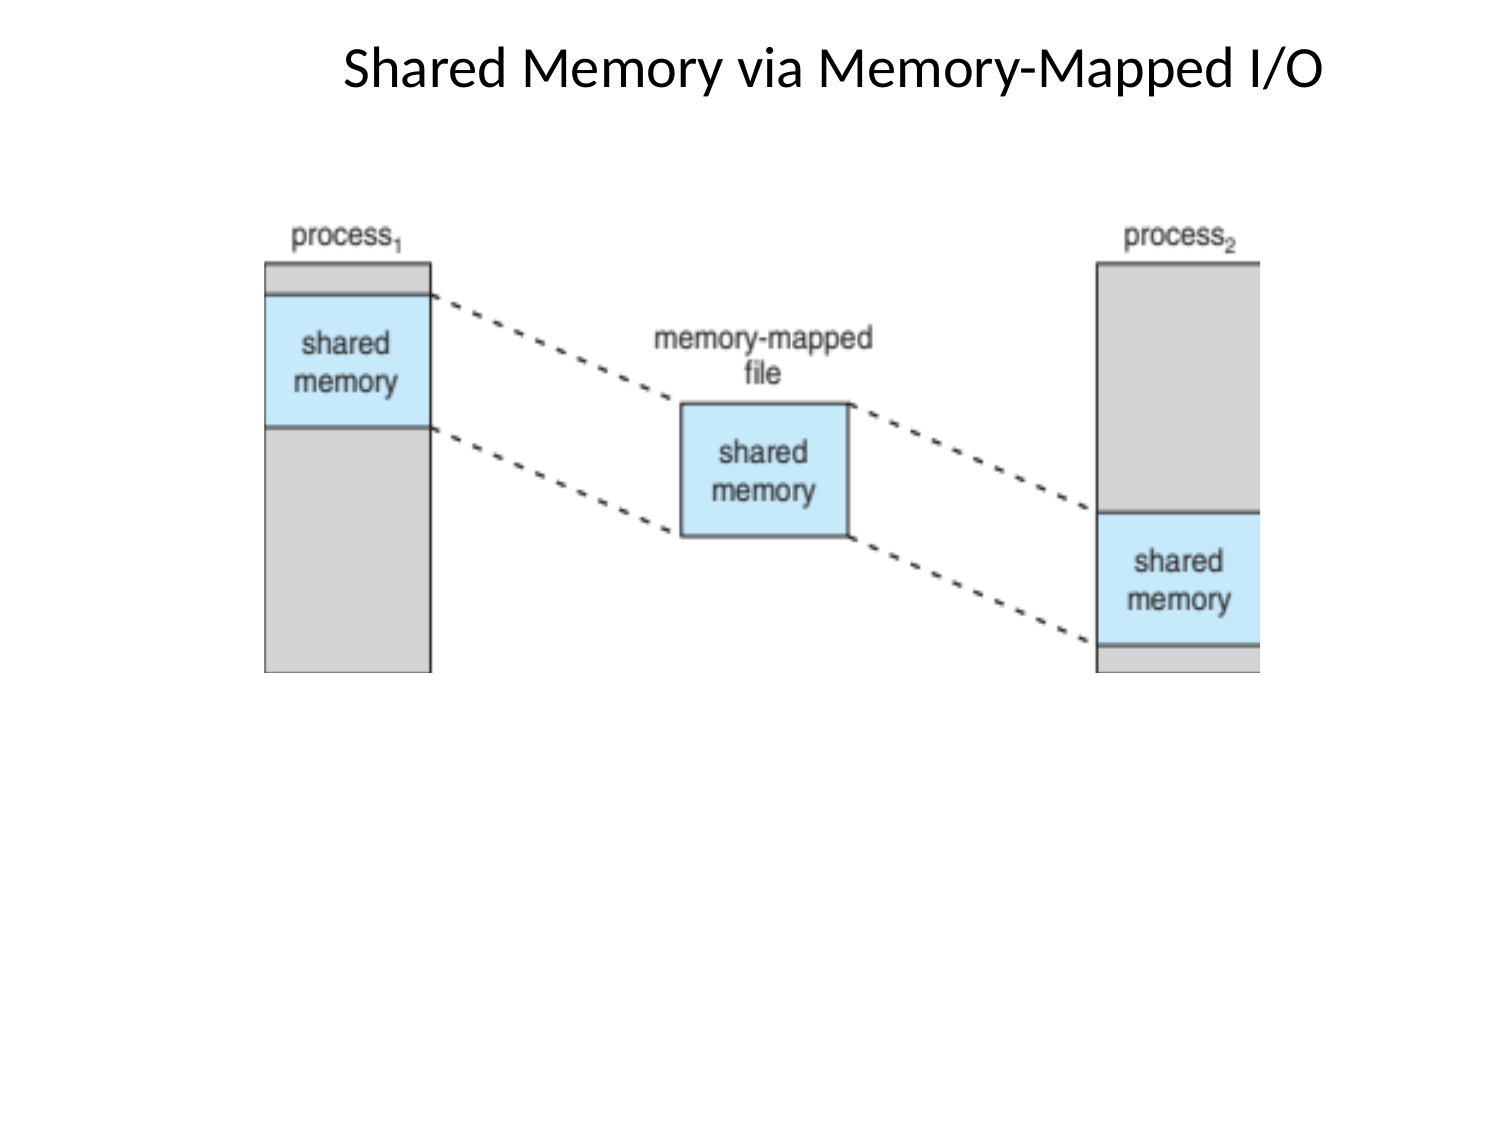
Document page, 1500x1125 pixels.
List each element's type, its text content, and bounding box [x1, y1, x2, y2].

title Shared Memory via Memory-Mapped I/O [206, 16, 1463, 112]
picture [264, 216, 1261, 674]
